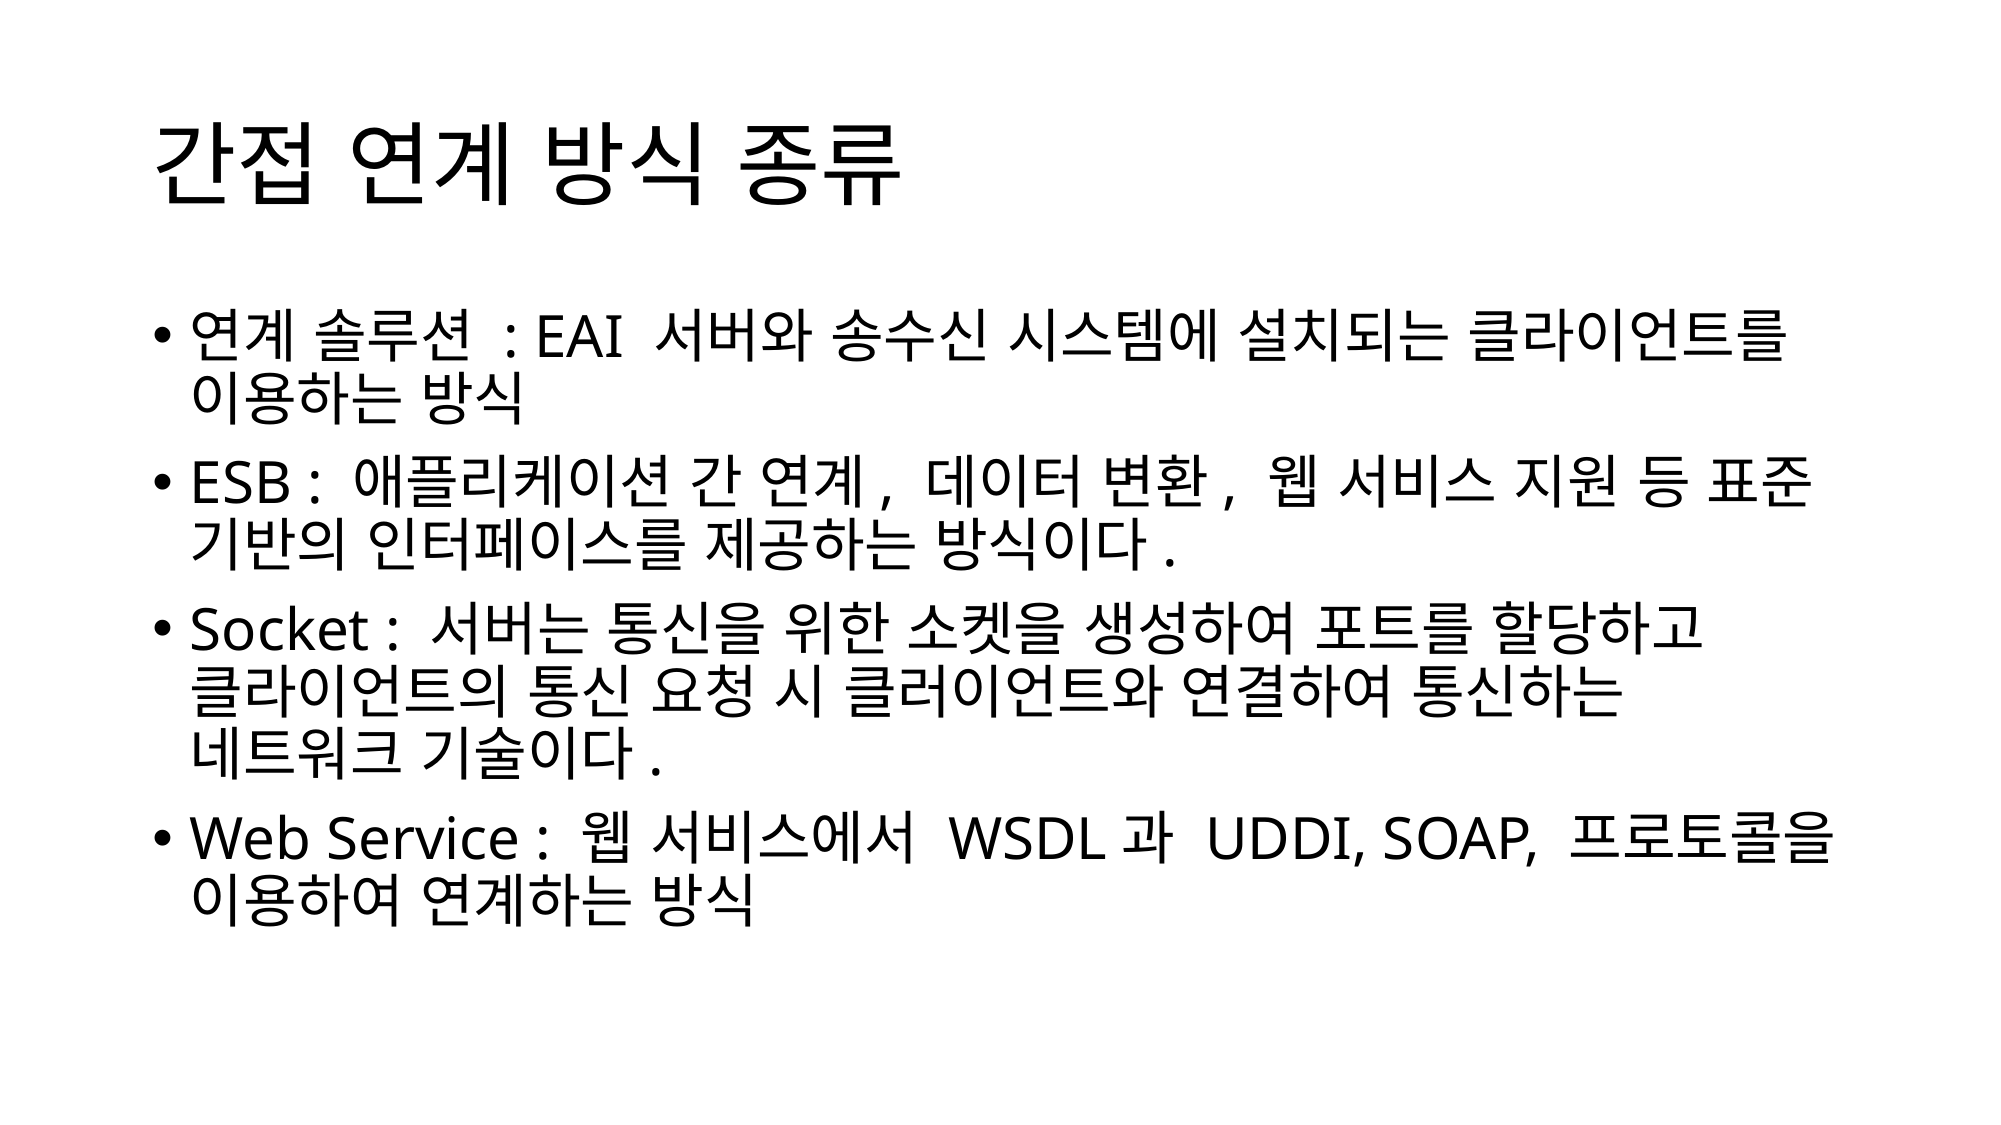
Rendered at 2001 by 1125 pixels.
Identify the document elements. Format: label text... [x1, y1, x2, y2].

list 연계 솔루션 : EAI 서버와 송수신 시스템에 설치되는 클라이언트를 이용하는 방식 ESB : 애플리케이션 간 연계, 데이터 변환, 웹 서비스 지원 등 표준 기반의 인터페이스를 제공하는 방식이다. Socket : 서버는 통신을 위한 소켓을 생성하여 포트를 할당하고 클라이언트의 통신 요청 시 클러이언트와 연결하여 통신하는 네트워크 기술이다. Web Service : 웹 서비스에서 WSDL과 UDDI, SOAP, 프로토콜을 이용하여 연계하는 방식 [137, 299, 1863, 1014]
title 간접 연계 방식 종류 [137, 59, 1863, 278]
